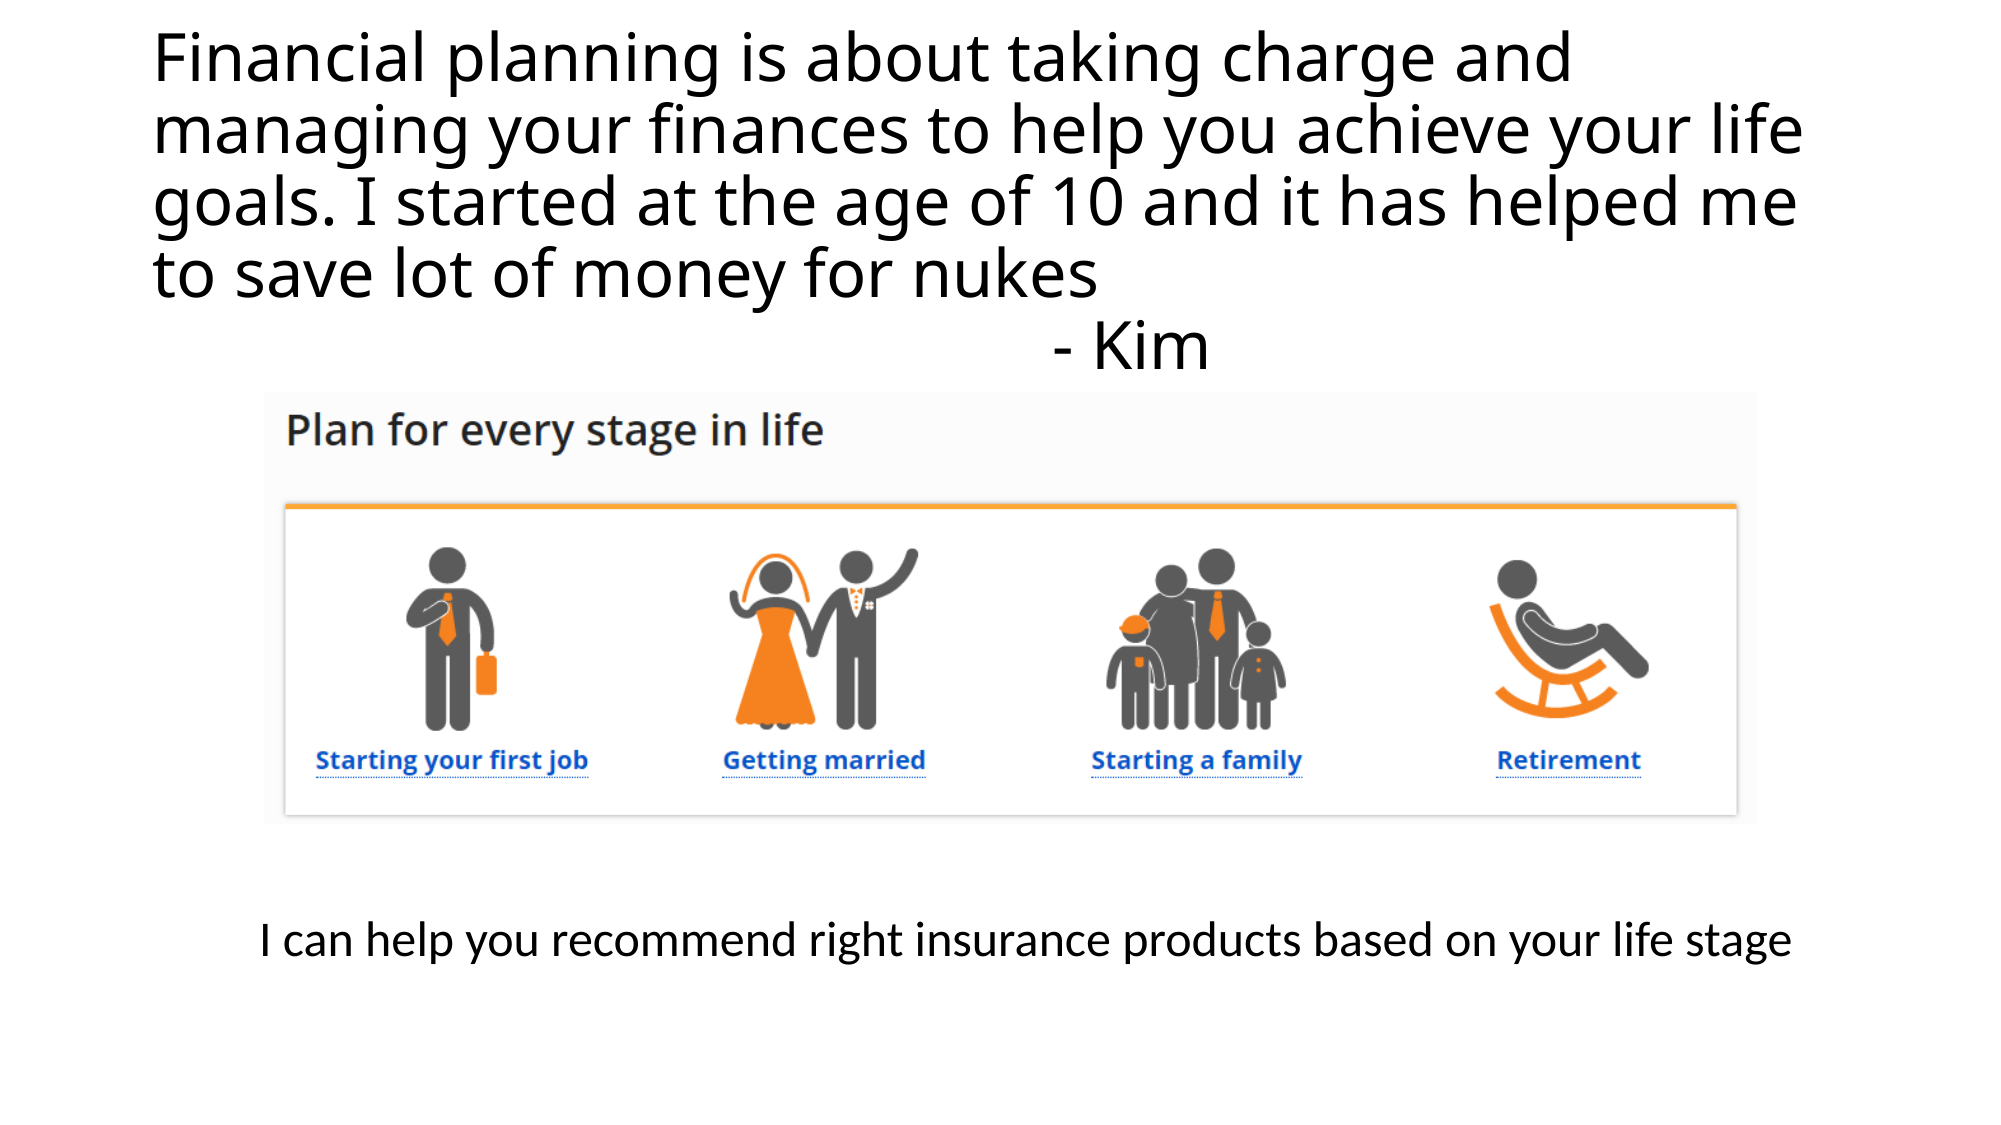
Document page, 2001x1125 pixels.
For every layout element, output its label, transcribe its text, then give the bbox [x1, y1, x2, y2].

picture [264, 392, 1757, 824]
title Financial planning is about taking charge and managing your finances to help you achieve your life goals. I started at the age of 10 and it has helped me to save lot of money for nukes - Kim [137, 34, 1863, 373]
text_box I can help you recommend right insurance products based on your life stage [244, 898, 1820, 974]
